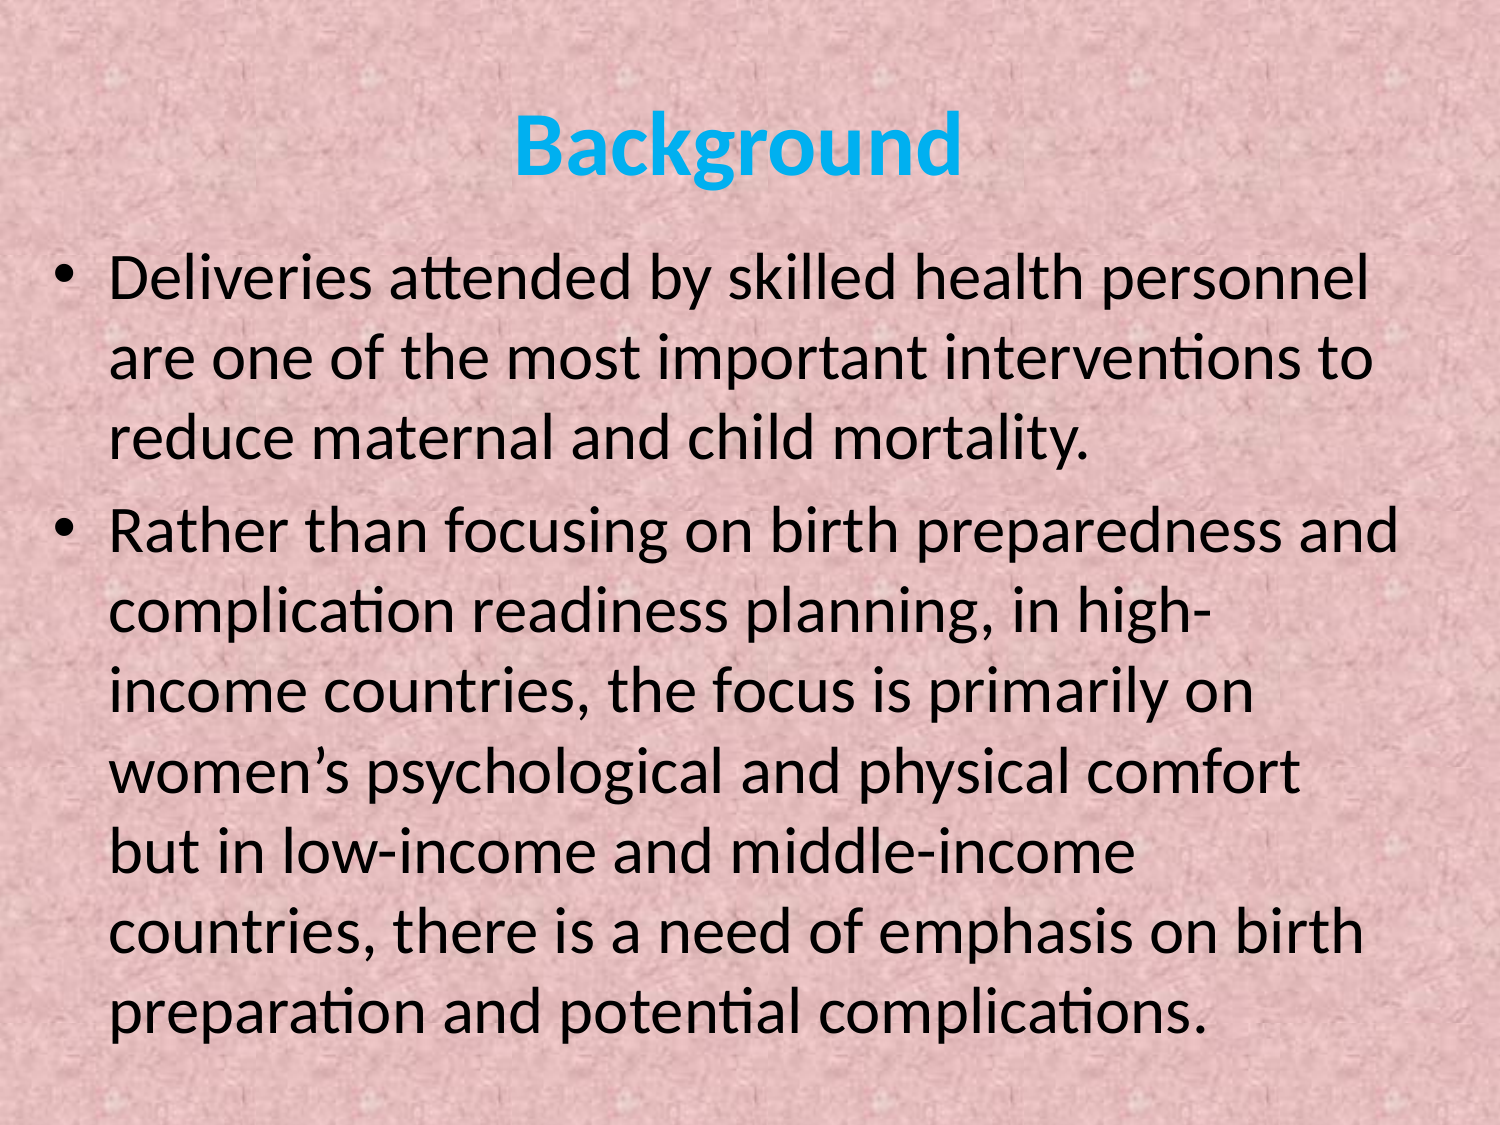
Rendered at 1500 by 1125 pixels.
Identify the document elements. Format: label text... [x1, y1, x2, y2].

list Deliveries attended by skilled health personnel are one of the most important interventions to reduce maternal and child mortality. Rather than focusing on birth preparedness and complication readiness planning, in high-income countries, the focus is primarily on women’s psychological and physical comfort but in low-income and middle-income countries, there is a need of emphasis on birth preparation and potential complications. [37, 224, 1425, 1088]
title Background [75, 45, 1425, 224]
picture [0, 0, 1500, 1125]
